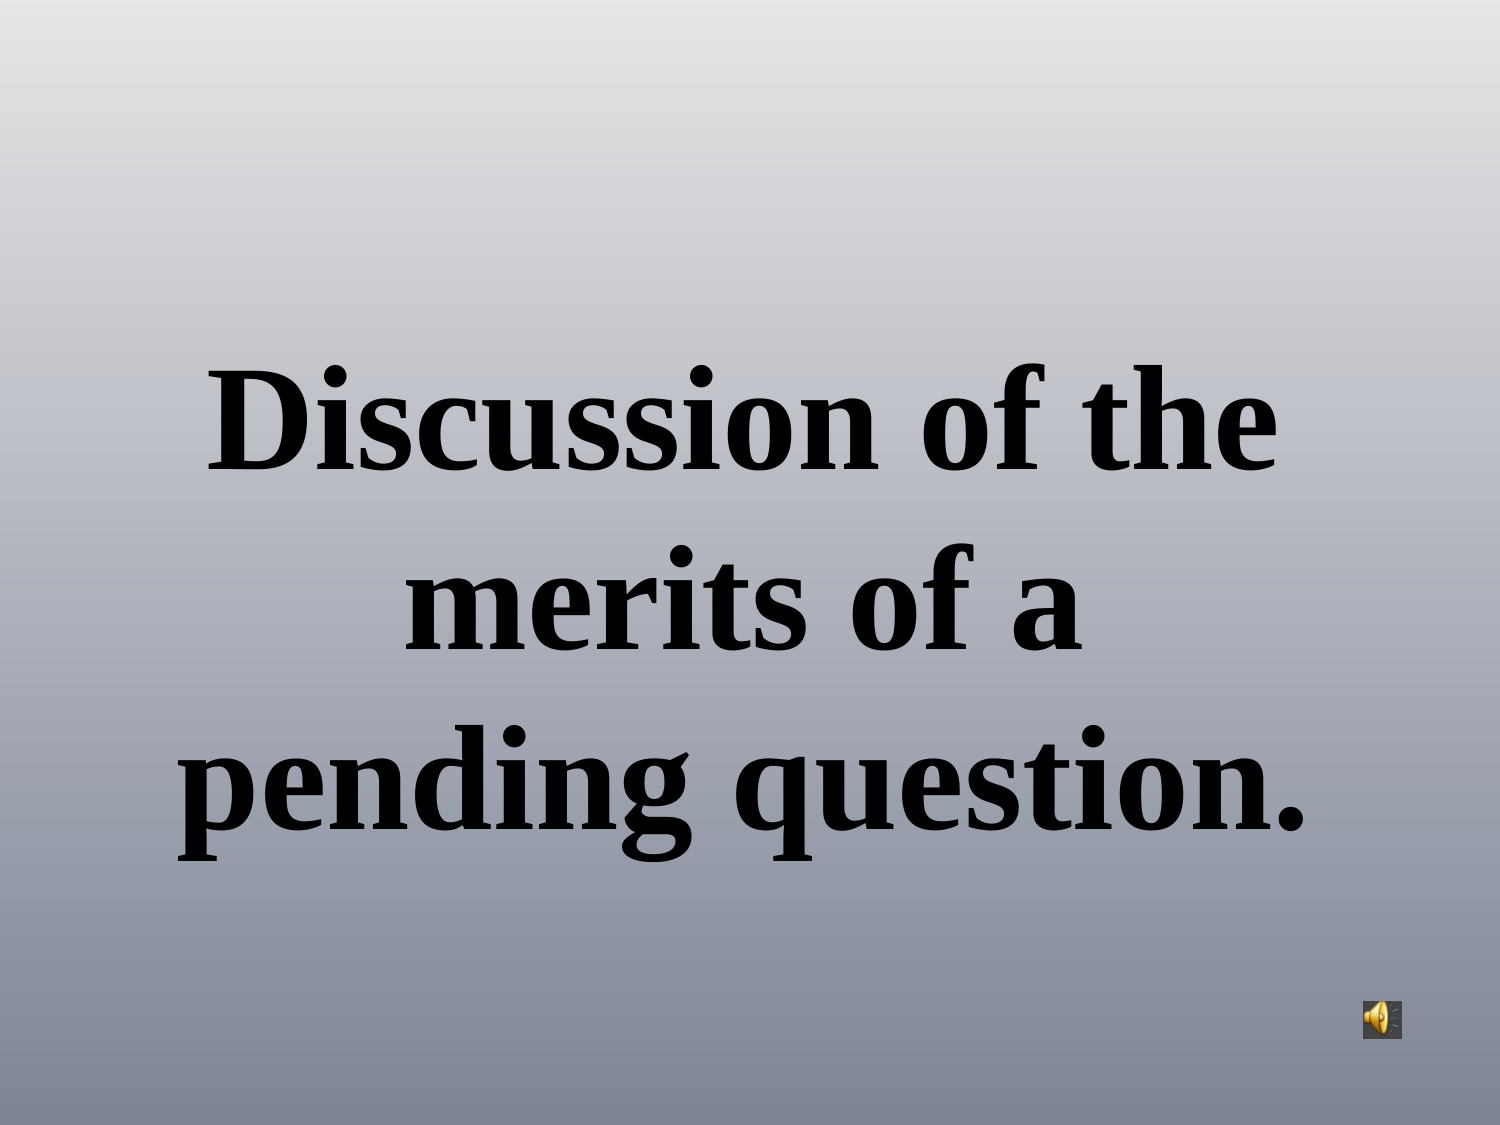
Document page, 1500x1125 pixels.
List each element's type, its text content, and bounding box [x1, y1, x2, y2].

picture [1362, 999, 1403, 1041]
text_box Discussion of the merits of a pending question. [112, 312, 1375, 868]
